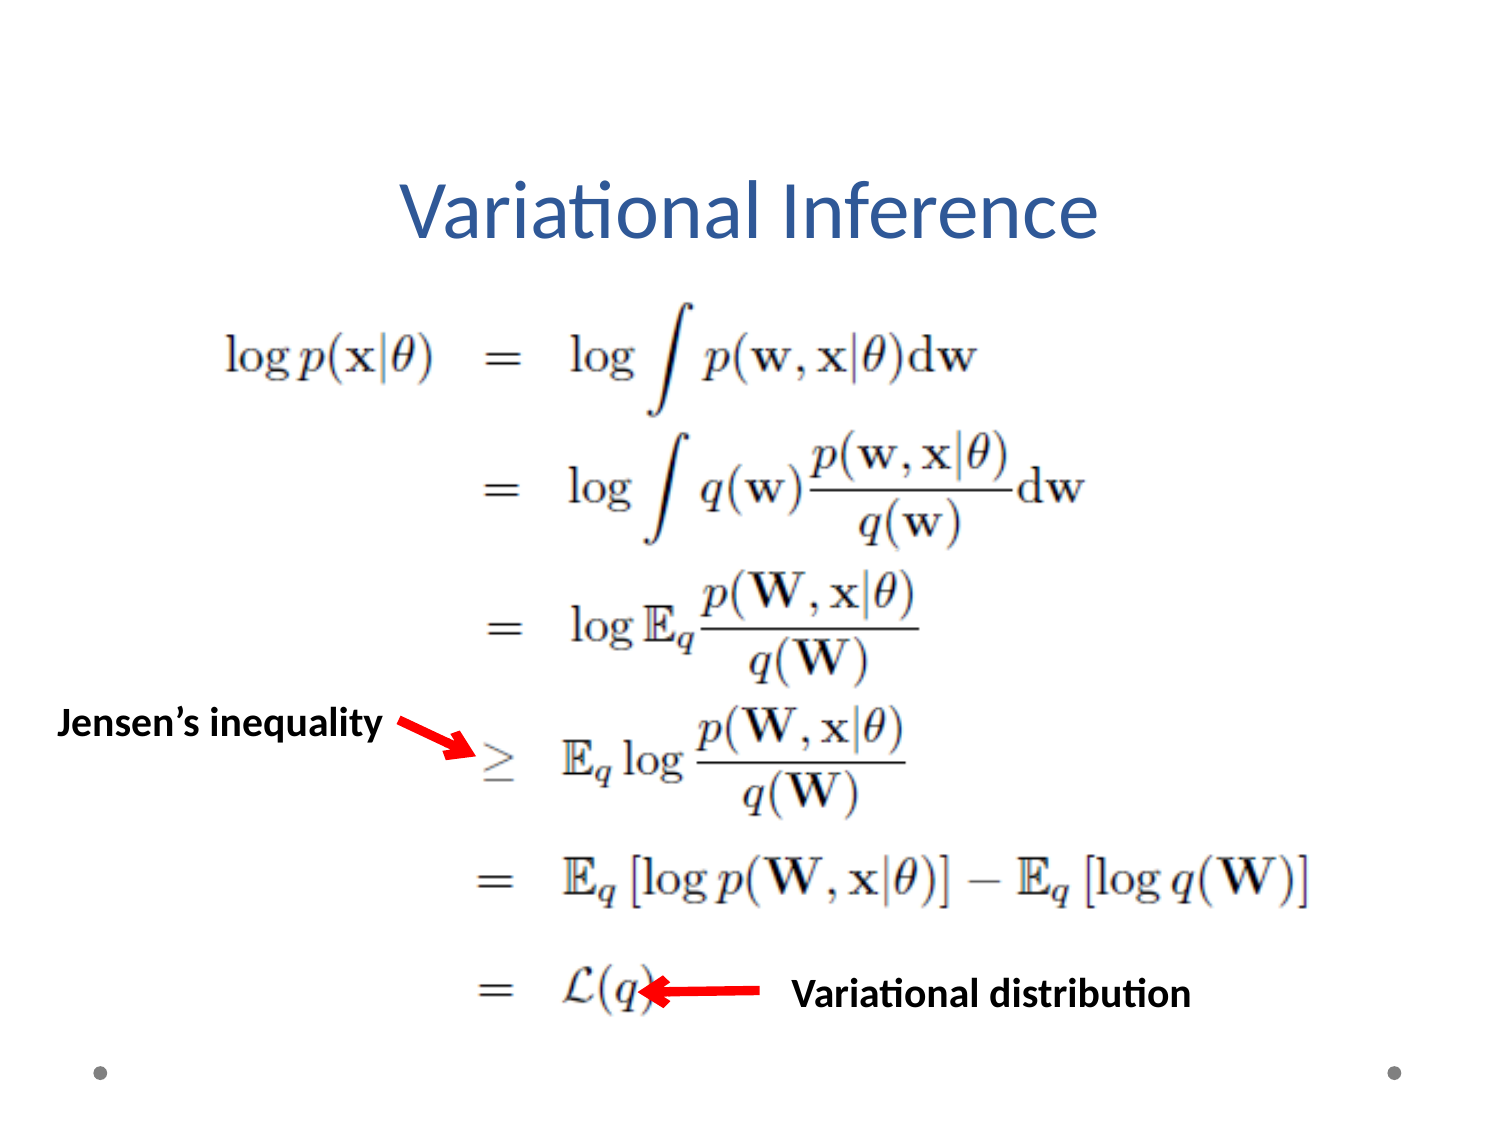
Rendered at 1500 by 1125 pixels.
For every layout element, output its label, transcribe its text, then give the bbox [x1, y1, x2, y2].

picture [199, 287, 1119, 826]
title Variational Inference [75, 0, 1425, 263]
text_box Variational distribution [776, 958, 1208, 1024]
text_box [399, 719, 477, 757]
picture [437, 837, 1330, 926]
text_box Jensen’s inequality [42, 687, 399, 753]
picture [454, 949, 661, 1035]
